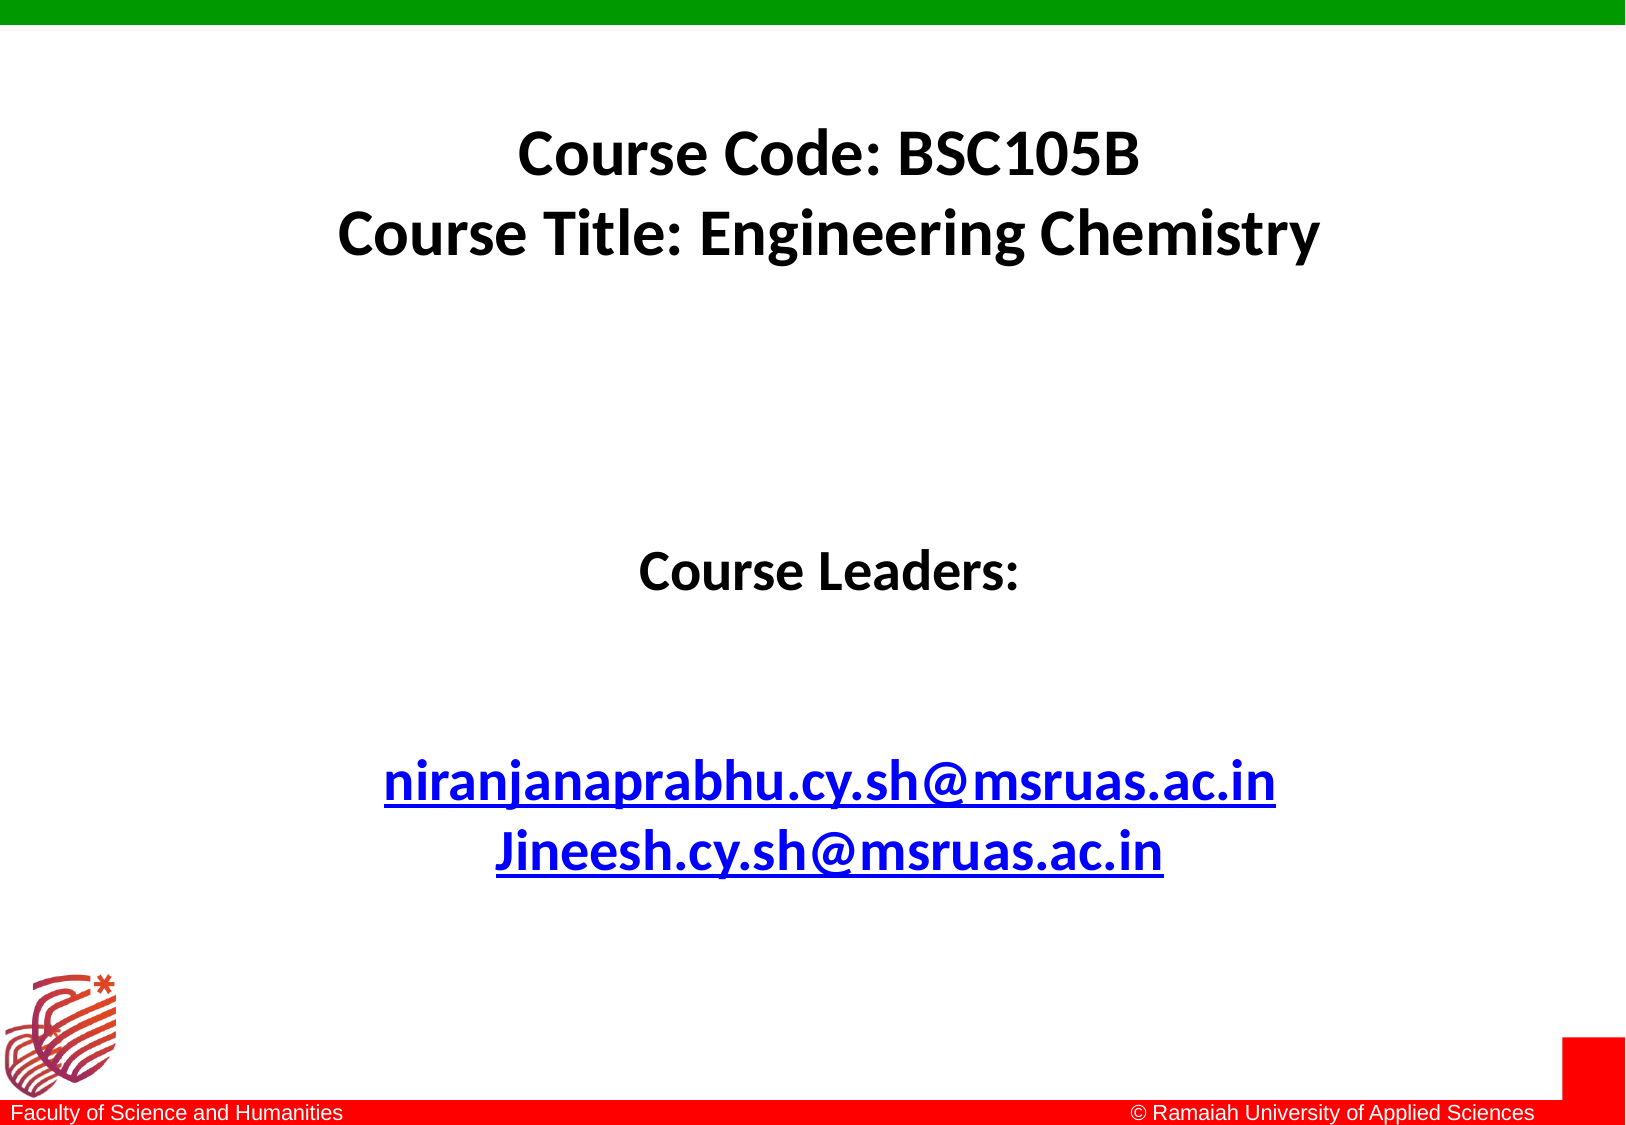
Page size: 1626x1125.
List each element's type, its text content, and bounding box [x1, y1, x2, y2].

text_box Course Code: BSC105B Course Title: Engineering Chemistry [310, 101, 1350, 277]
picture [0, 974, 116, 1100]
text_box Course Leaders: niranjanaprabhu.cy.sh@msruas.ac.in Jineesh.cy.sh@msruas.ac.in [348, 525, 1312, 950]
